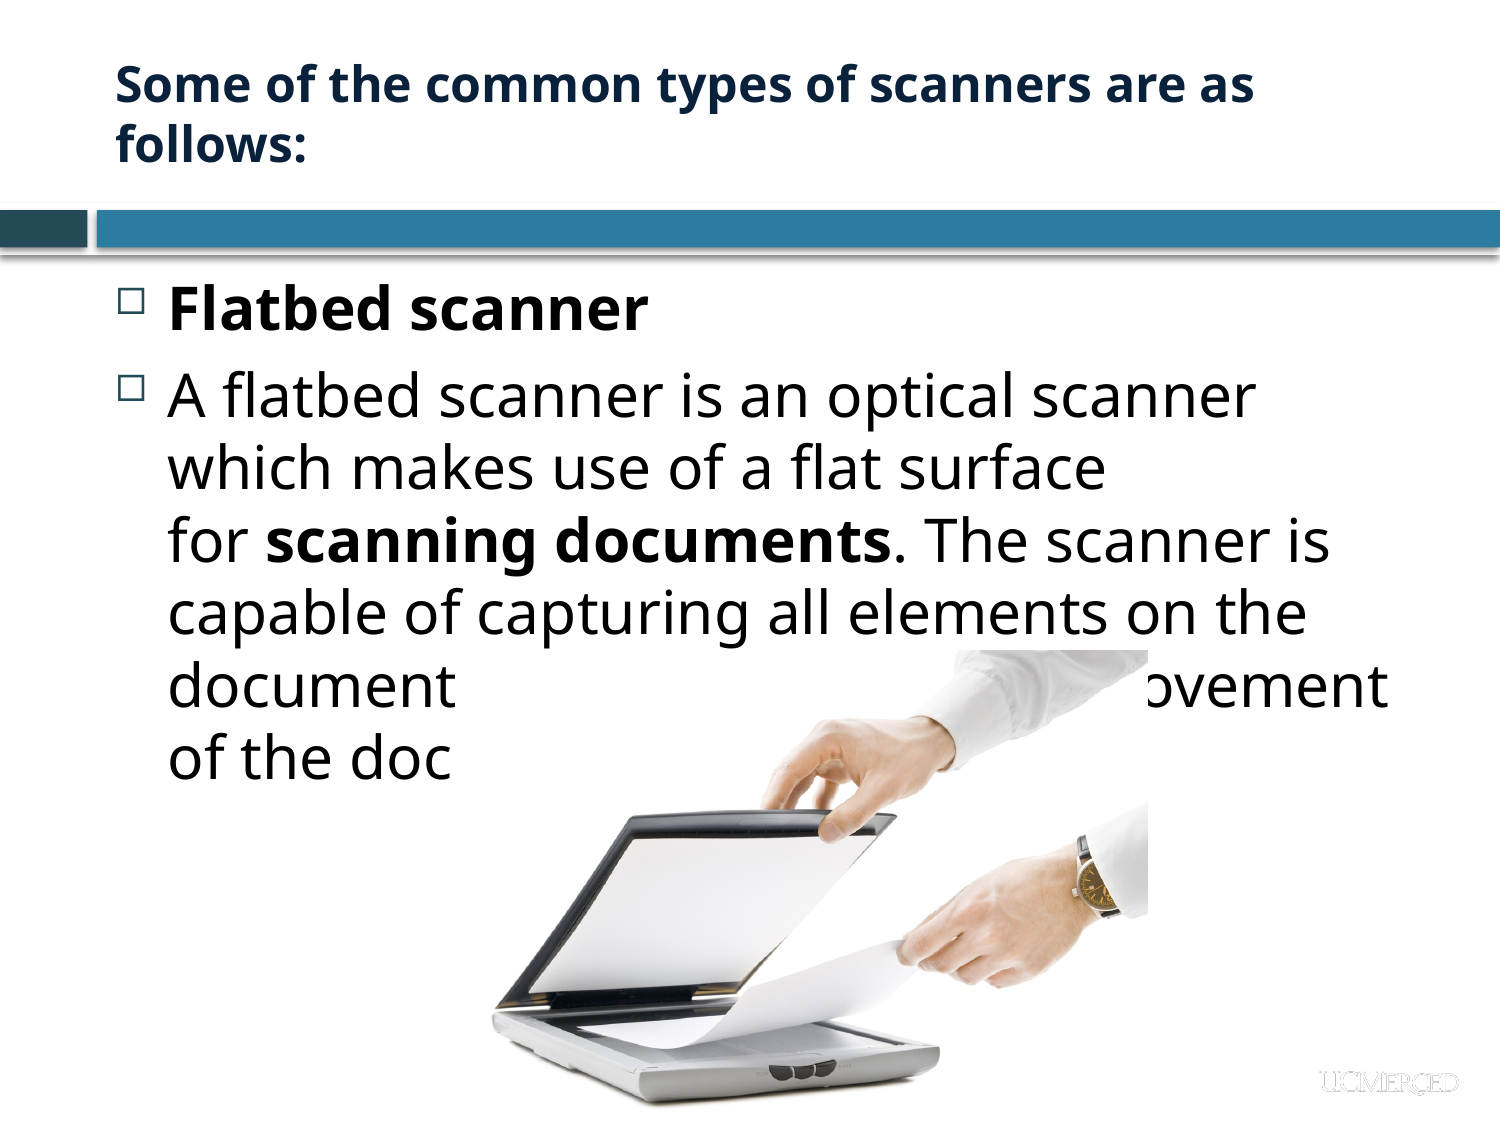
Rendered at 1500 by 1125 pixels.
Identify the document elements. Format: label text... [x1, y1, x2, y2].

title Some of the common types of scanners are as follows: [100, 75, 1438, 239]
picture [455, 650, 1149, 1115]
list Flatbed scanner A flatbed scanner is an optical scanner which makes use of a flat surface for scanning documents. The scanner is capable of capturing all elements on the document and does not require movement of the document. [100, 262, 1438, 1000]
